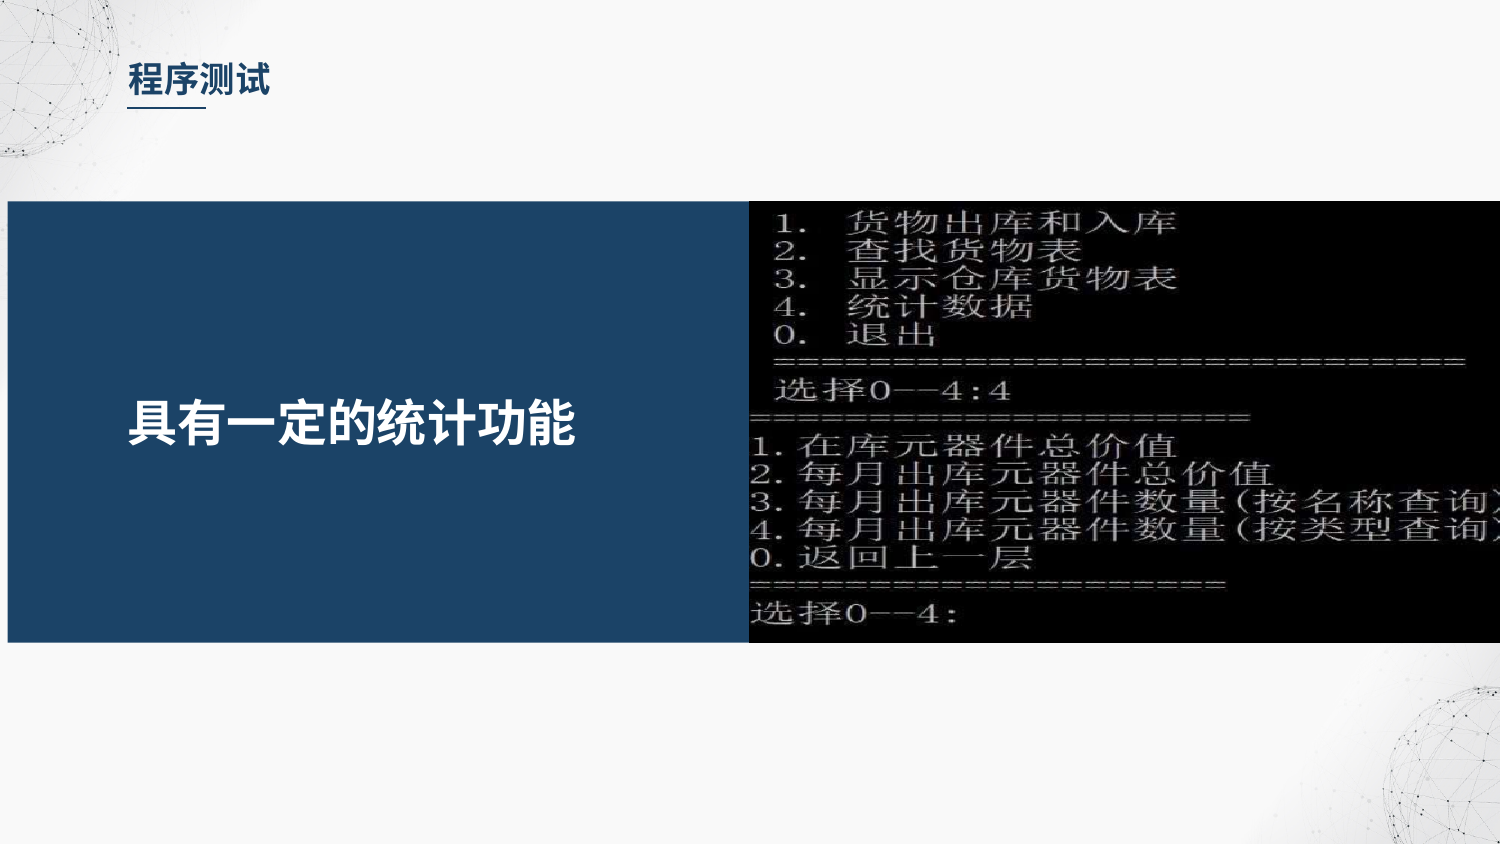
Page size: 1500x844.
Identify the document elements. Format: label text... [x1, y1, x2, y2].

picture [0, 0, 1500, 844]
text_box 具有一定的统计功能 [34, 385, 670, 458]
text_box 程序测试 [117, 51, 489, 106]
text_box [7, 201, 749, 643]
